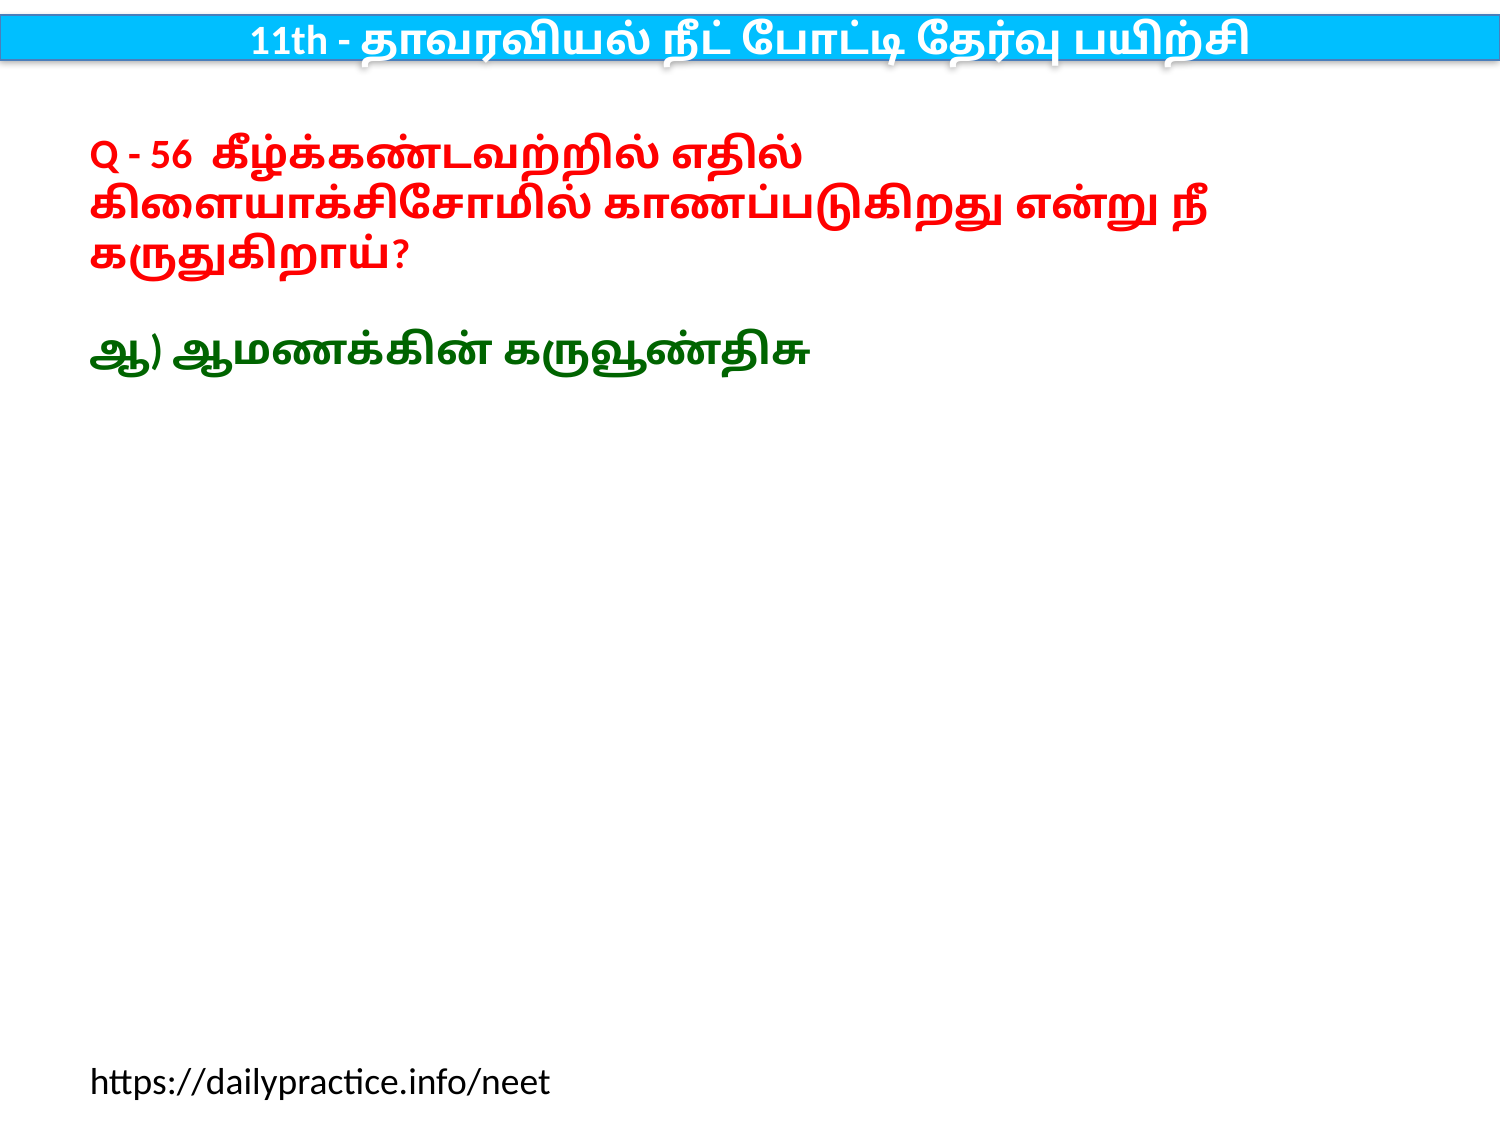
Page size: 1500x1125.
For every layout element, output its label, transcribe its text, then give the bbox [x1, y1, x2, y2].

text_box Q - 56 கீழ்க்கண்டவற்றில் எதில் கிளையாக்சிசோமில் காணப்படுகிறது என்று நீ கருதுகிறாய்? ஆ) ஆமணக்கின் கருவூண்திசு [74, 74, 1275, 380]
text_box 11th - தாவரவியல் நீட் போட்டி தேர்வு பயிற்சி [0, 14, 1500, 61]
text_box https://dailypractice.info/neet [74, 1049, 675, 1110]
